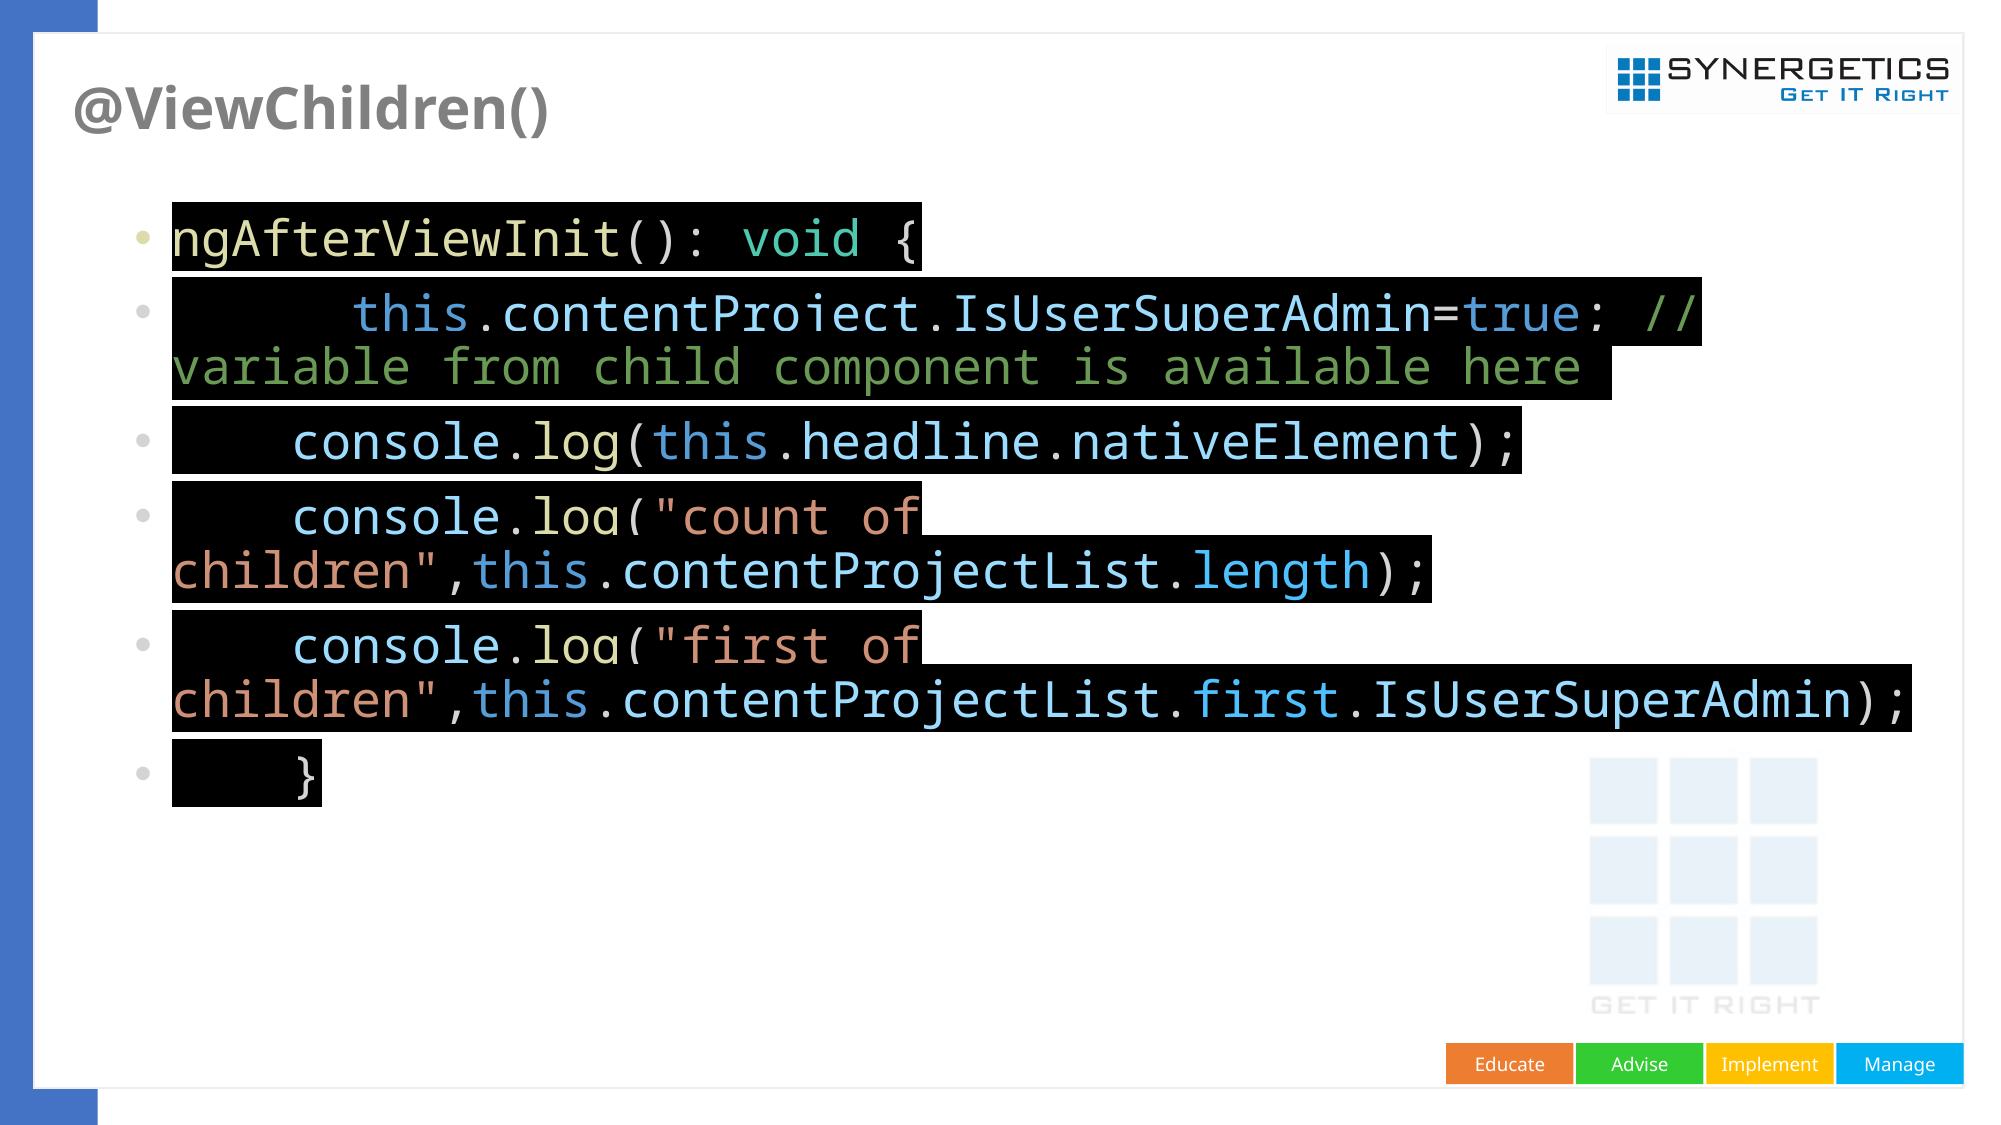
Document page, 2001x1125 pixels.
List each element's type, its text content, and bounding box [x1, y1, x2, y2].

title @ViewChildren() [57, 45, 1607, 177]
list ngAfterViewInit(): void { this.contentProject.IsUserSuperAdmin=true; // variable from child component is available here console.log(this.headline.nativeElement); console.log("count of children",this.contentProjectList.length); console.log("first of children",this.contentProjectList.first.IsUserSuperAdmin); } [119, 205, 1931, 859]
picture [1607, 45, 1960, 114]
